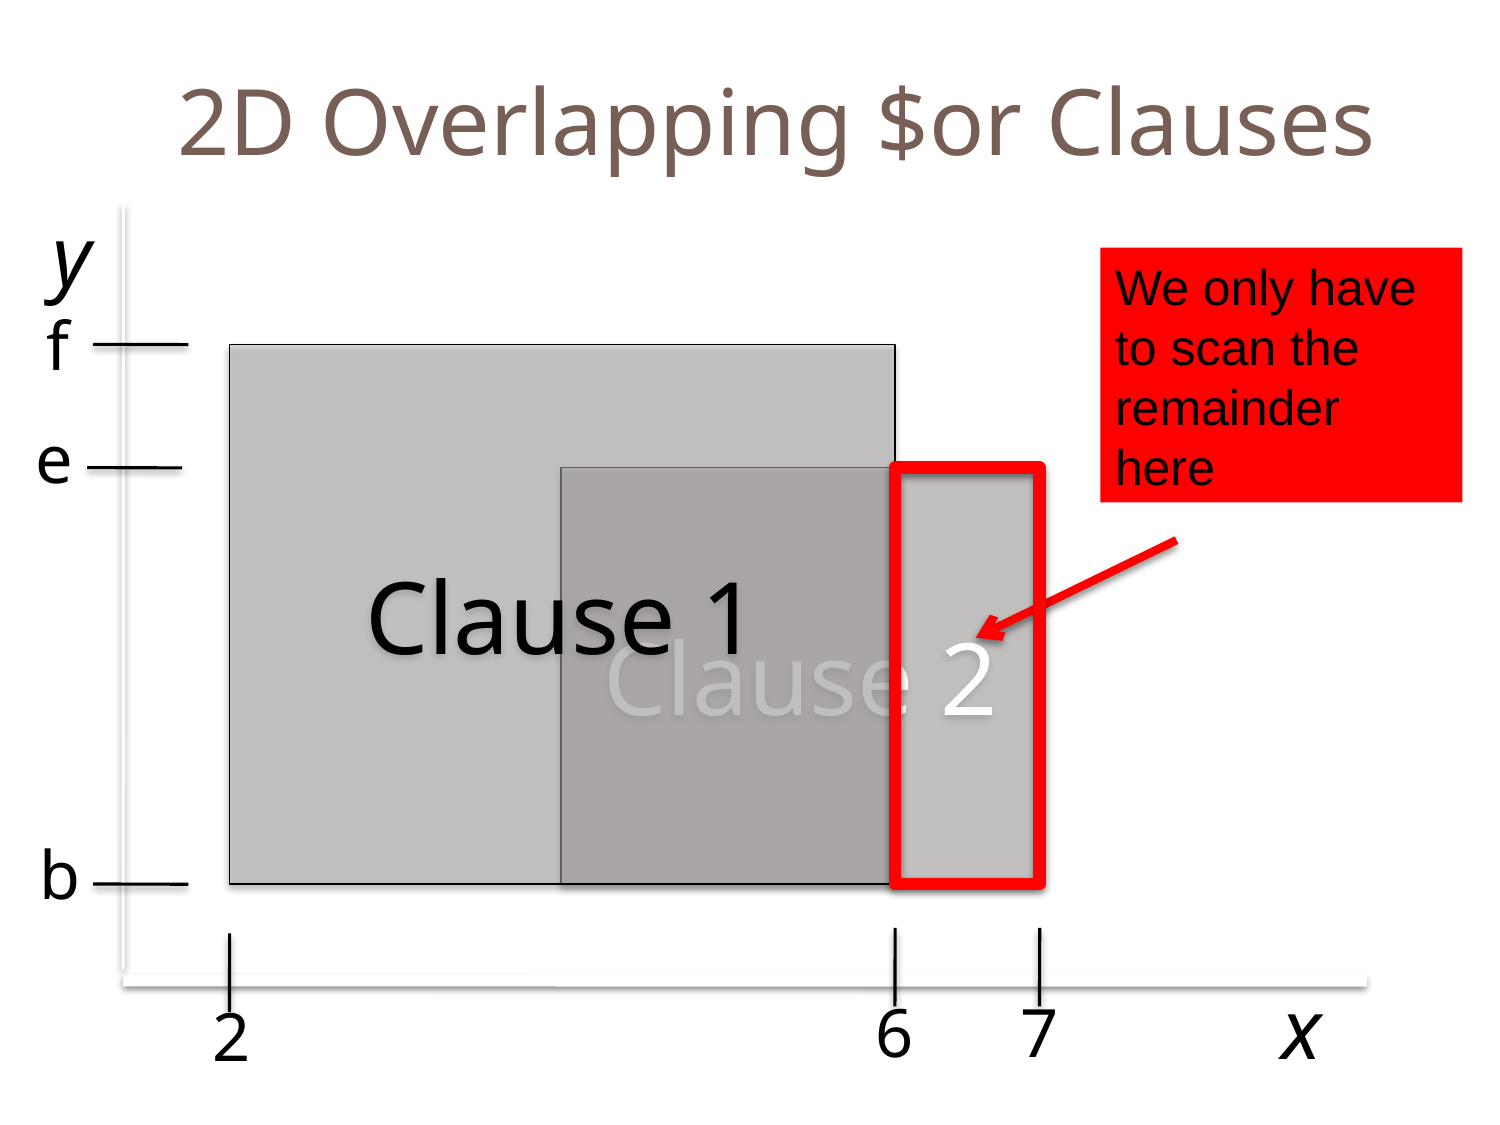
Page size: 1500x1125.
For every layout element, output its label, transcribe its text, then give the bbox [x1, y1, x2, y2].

text_box f [31, 296, 85, 392]
text_box We only have to scan the remainder here [1100, 247, 1463, 503]
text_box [975, 539, 1177, 638]
text_box 6 [861, 990, 929, 1078]
text_box b [25, 825, 96, 921]
text_box e [20, 409, 88, 504]
text_box x [1267, 990, 1338, 1084]
text_box [894, 467, 1040, 885]
text_box y [37, 195, 107, 311]
text_box 2 [197, 990, 266, 1082]
text_box Clause 1 [229, 344, 896, 885]
title 2D Overlapping $or Clauses [162, 37, 1500, 200]
text_box 7 [1005, 990, 1074, 1078]
text_box x [1267, 969, 1338, 979]
